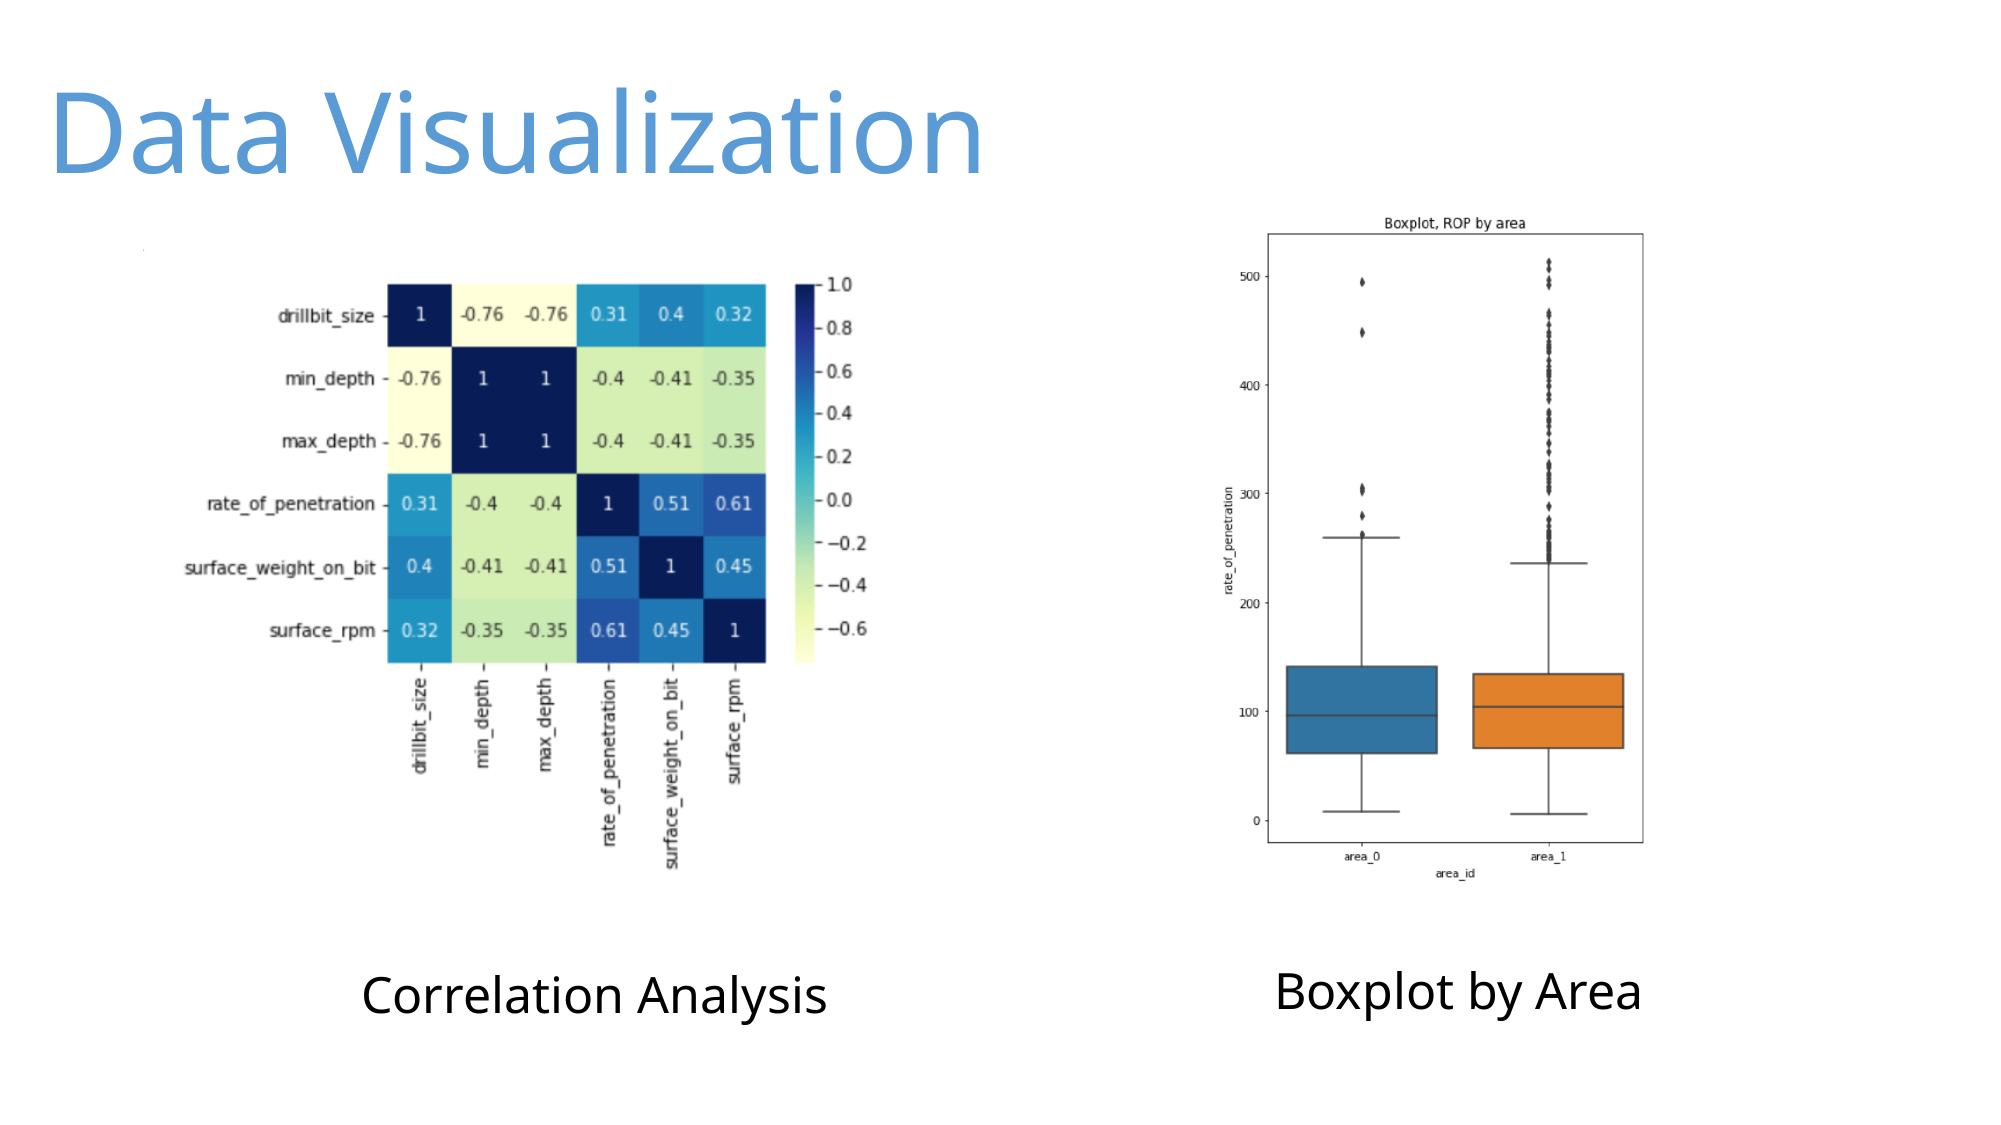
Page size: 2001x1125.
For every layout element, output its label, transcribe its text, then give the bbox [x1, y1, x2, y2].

text_box Data Visualization [31, 53, 1004, 203]
picture [1185, 204, 1671, 900]
text_box Correlation Analysis [346, 956, 855, 1031]
text_box Boxplot by Area [1259, 952, 1671, 1027]
picture [143, 249, 958, 900]
